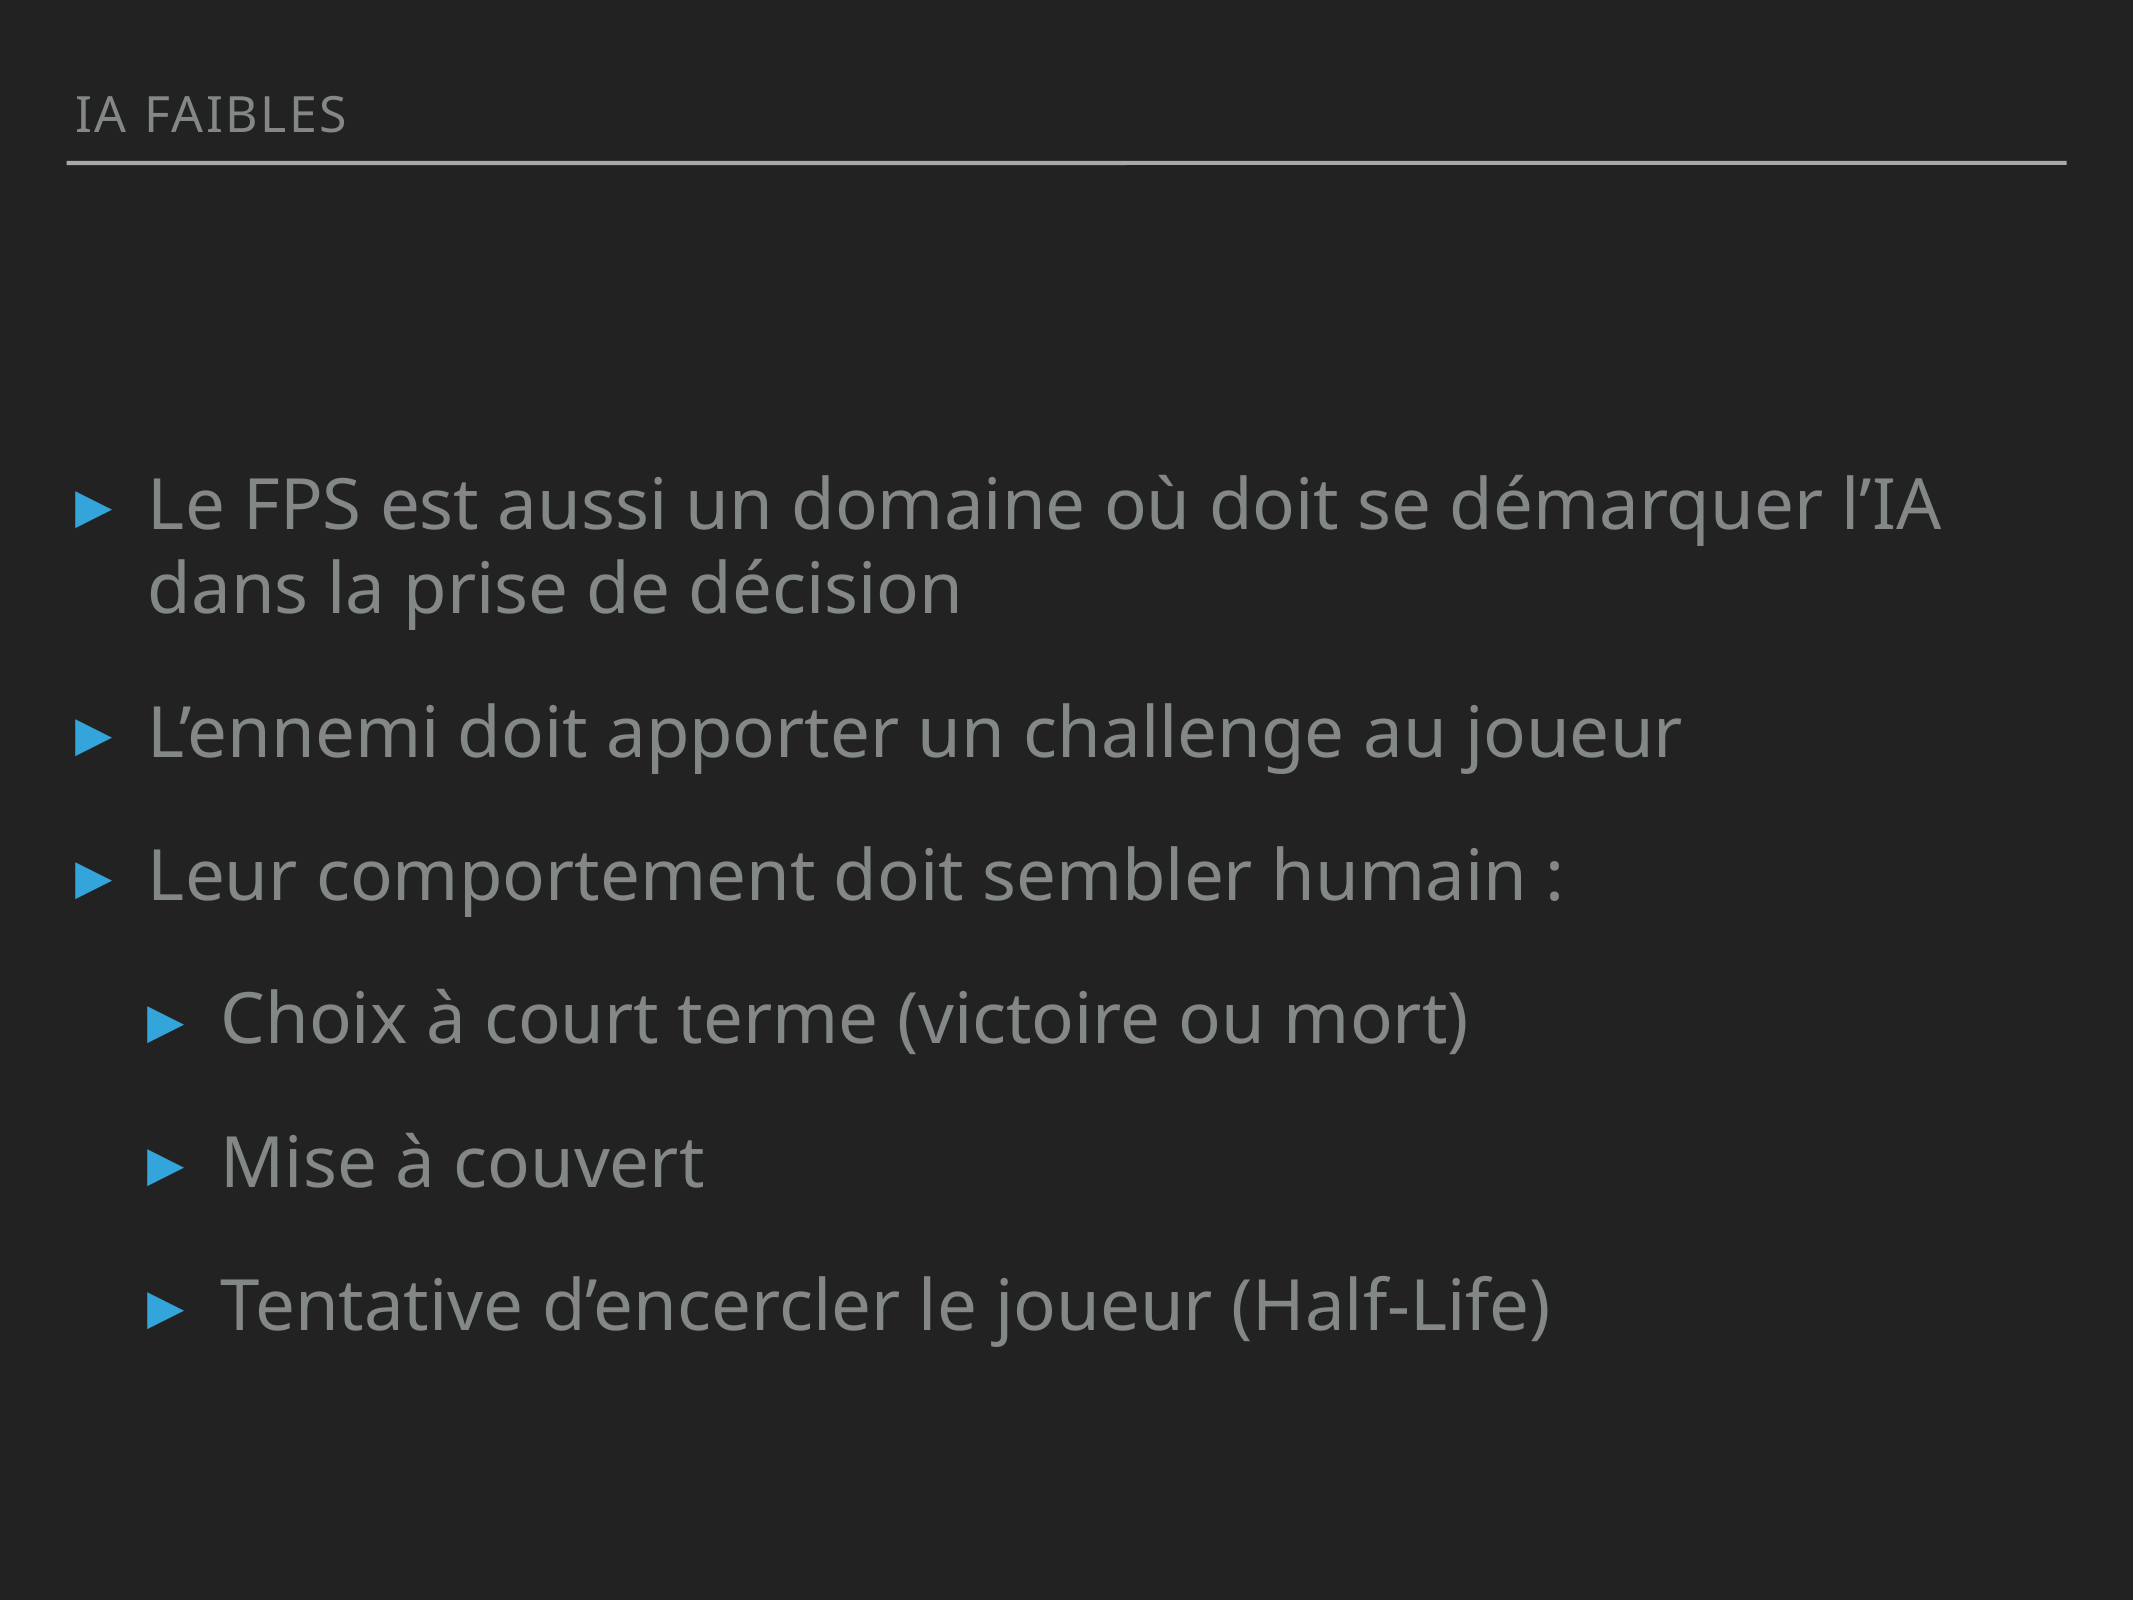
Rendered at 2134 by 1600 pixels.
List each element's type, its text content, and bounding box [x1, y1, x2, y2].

list ia faibles [66, 74, 1901, 151]
list Le FPS est aussi un domaine où doit se démarquer l’IA dans la prise de décision L’ennemi doit apporter un challenge au joueur Leur comportement doit sembler humain : Choix à court terme (victoire ou mort) Mise à couvert Tentative d’encercler le joueur (Half-Life) [66, 449, 2068, 1453]
